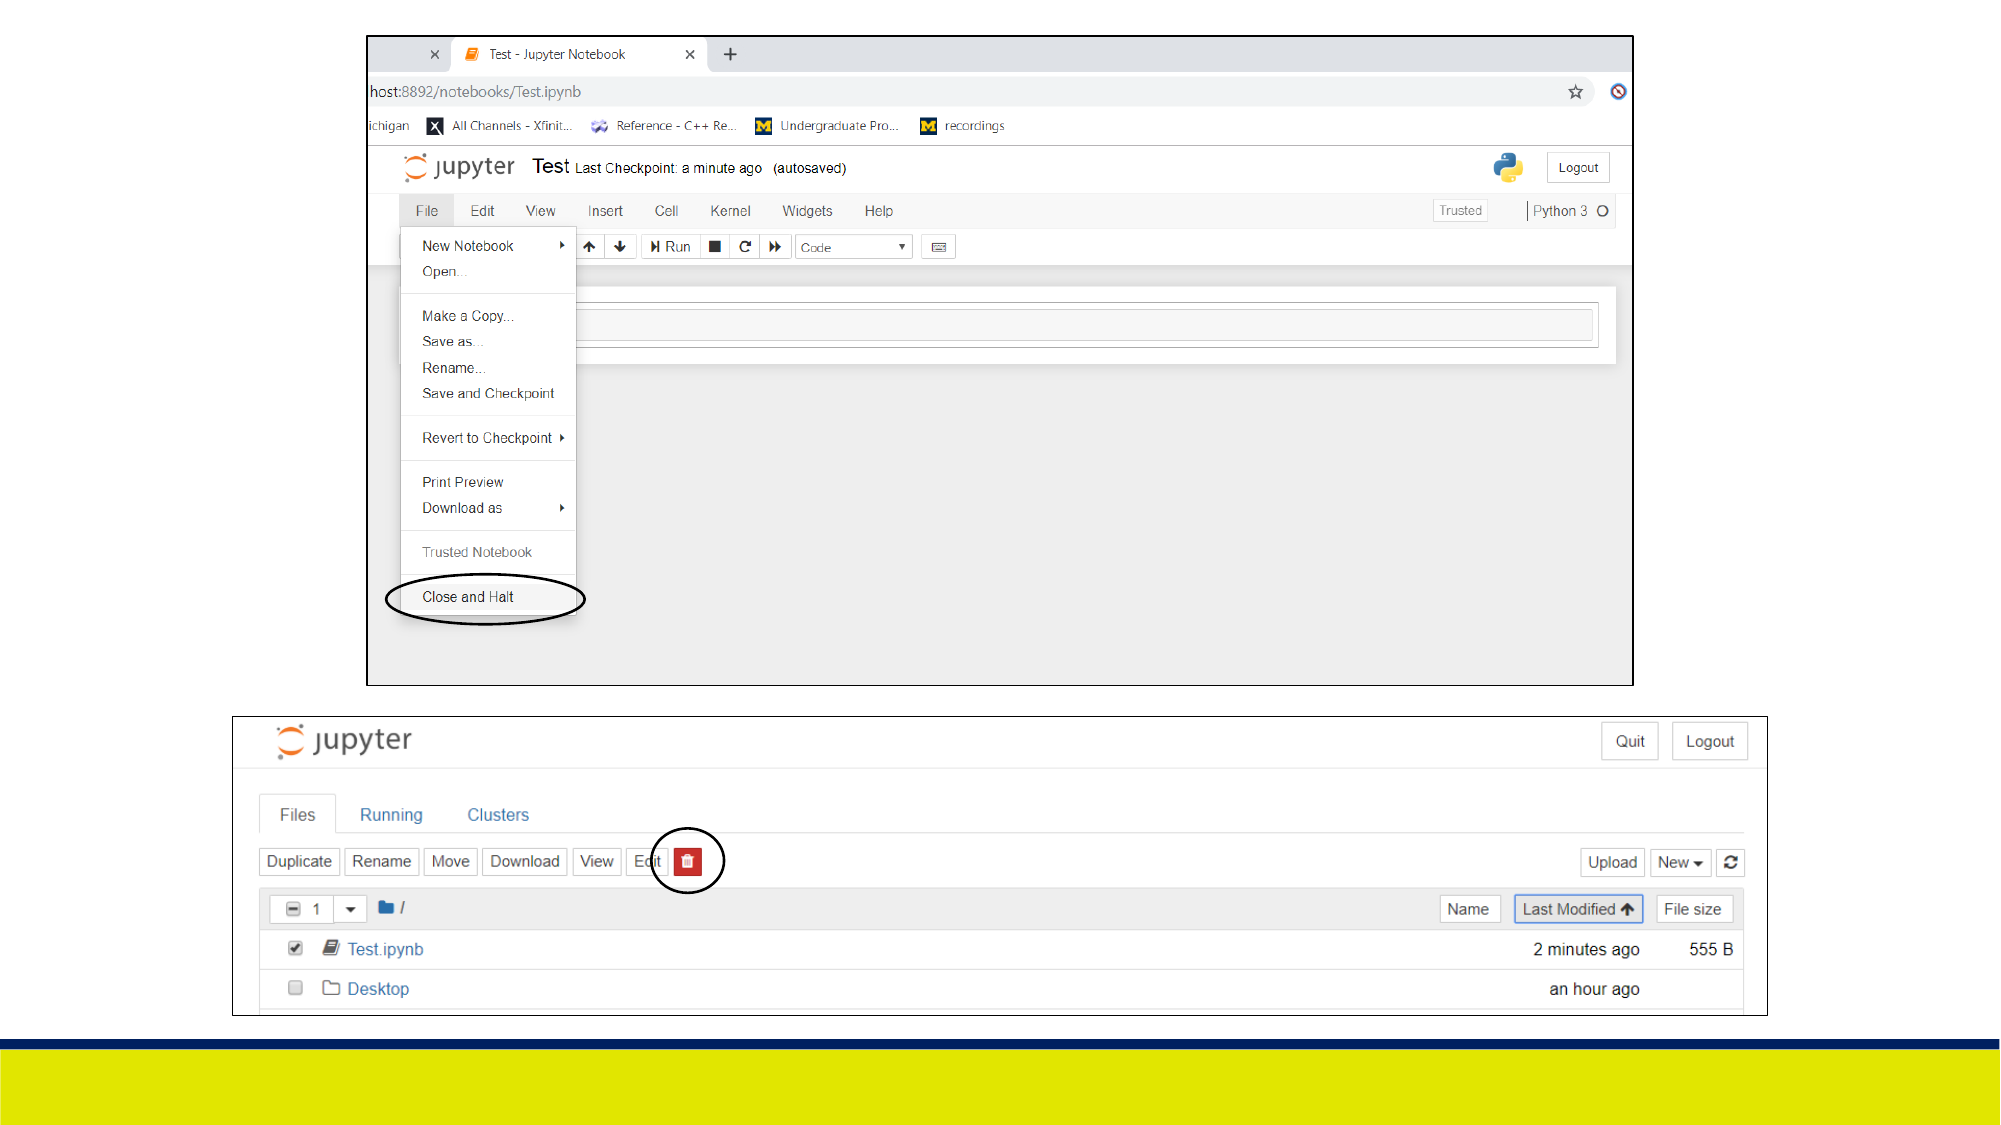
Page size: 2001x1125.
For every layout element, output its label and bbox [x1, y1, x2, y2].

picture [232, 716, 1768, 1016]
picture [367, 36, 1633, 685]
